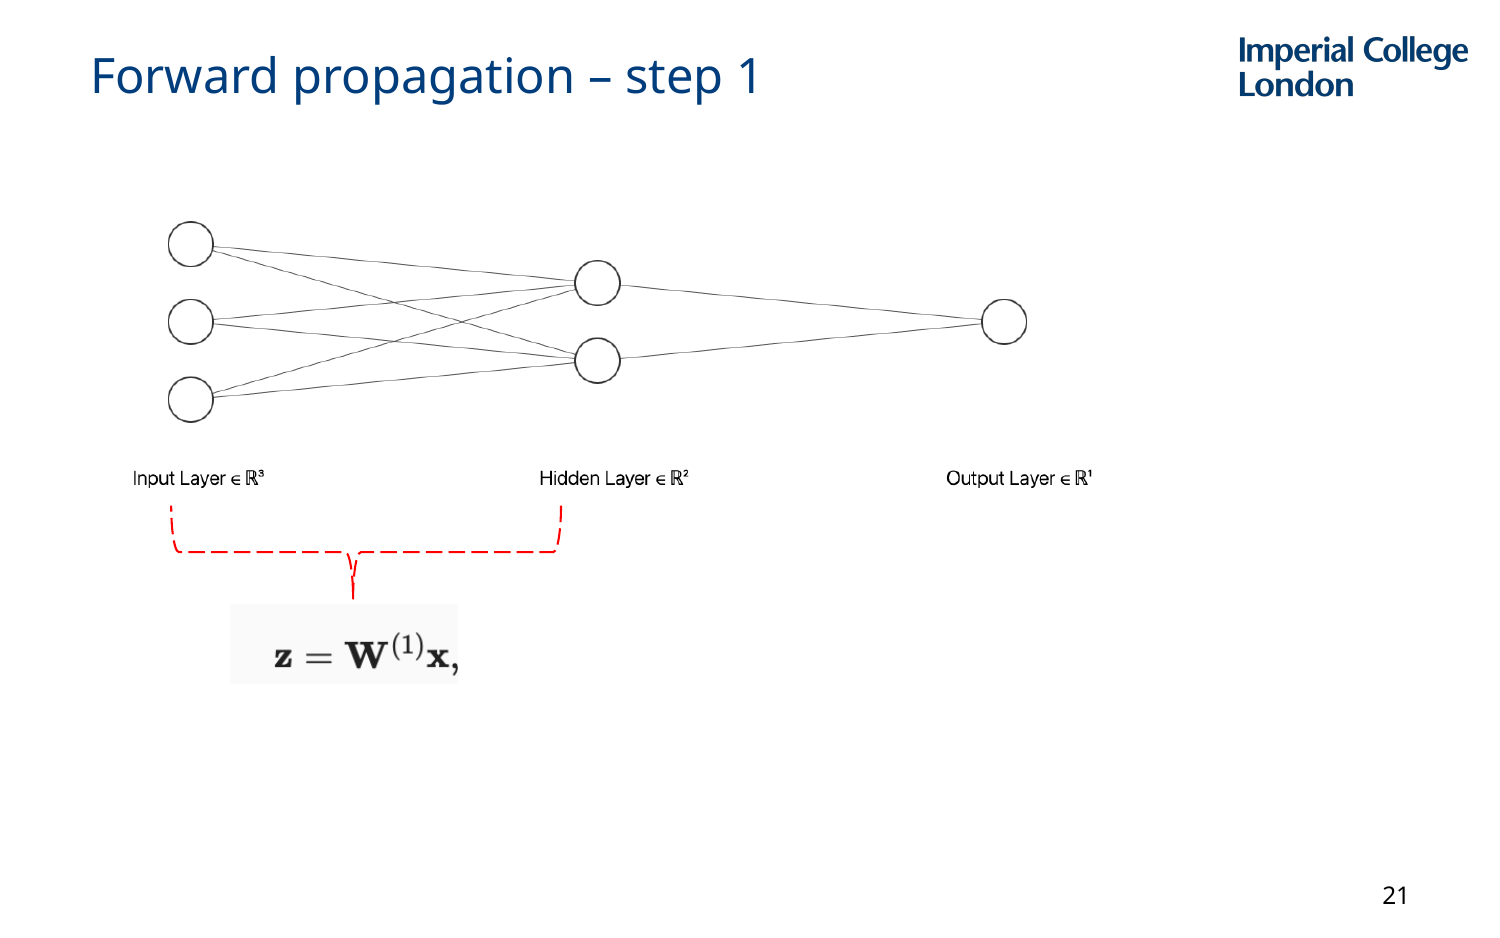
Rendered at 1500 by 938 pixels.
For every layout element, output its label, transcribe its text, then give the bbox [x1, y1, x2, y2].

picture [111, 212, 1136, 525]
slide_number 21 [1074, 872, 1426, 920]
text_box [171, 532, 561, 600]
title Forward propagation – step 1 [75, 0, 1425, 153]
picture [229, 603, 458, 684]
picture [1425, 18, 1486, 114]
